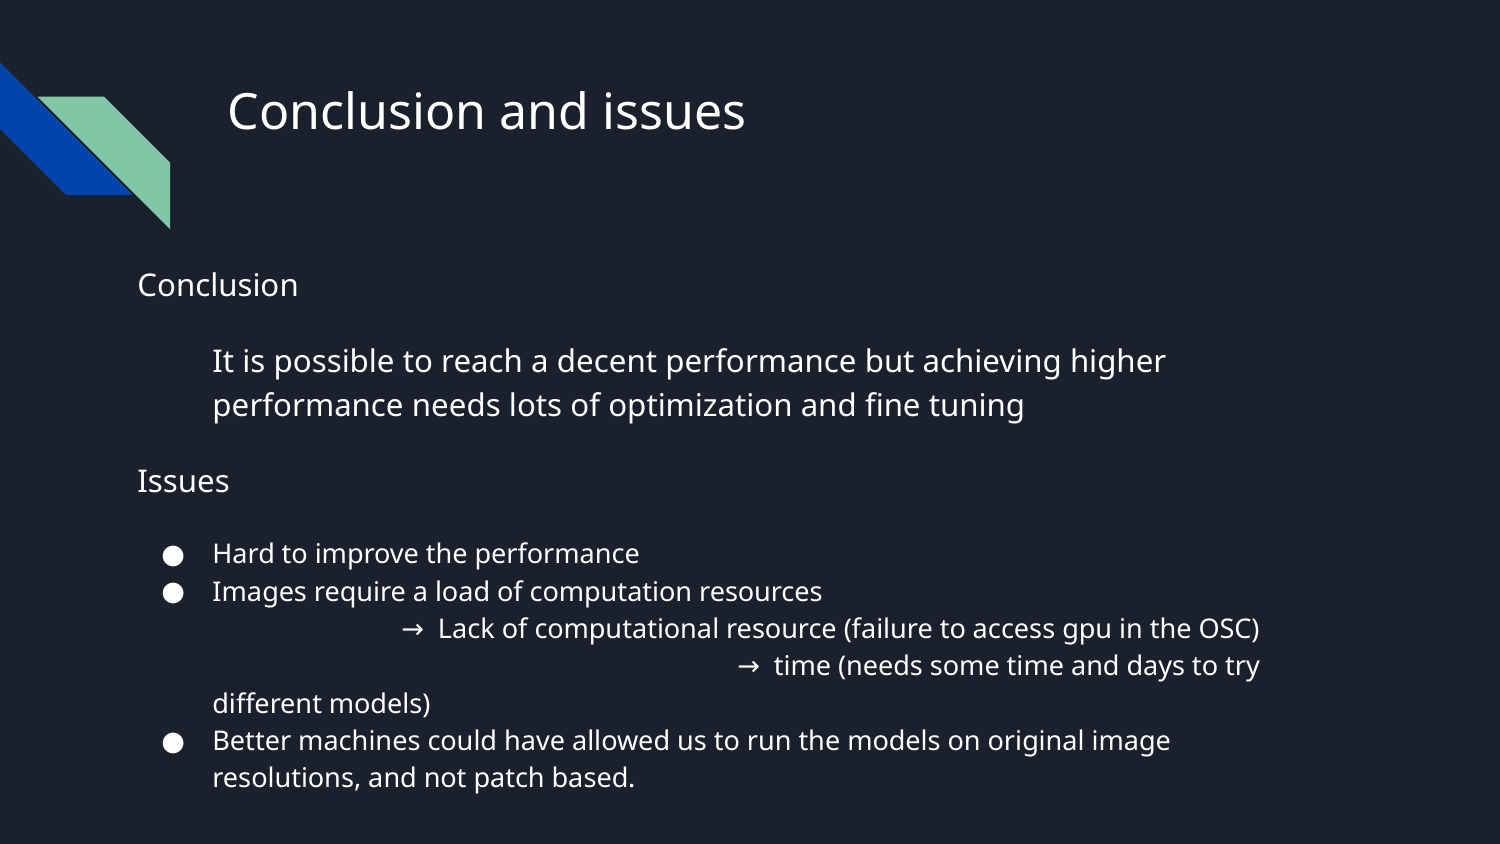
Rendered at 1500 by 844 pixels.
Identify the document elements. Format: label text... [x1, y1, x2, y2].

list Conclusion It is possible to reach a decent performance but achieving higher performance needs lots of optimization and fine tuning Issues Hard to improve the performance Images require a load of computation resources → Lack of computational resource (failure to access gpu in the OSC) → time (needs some time and days to try different models) Better machines could have allowed us to run the models on original image resolutions, and not patch based. [122, 244, 1278, 723]
title Conclusion and issues [212, 64, 1368, 215]
